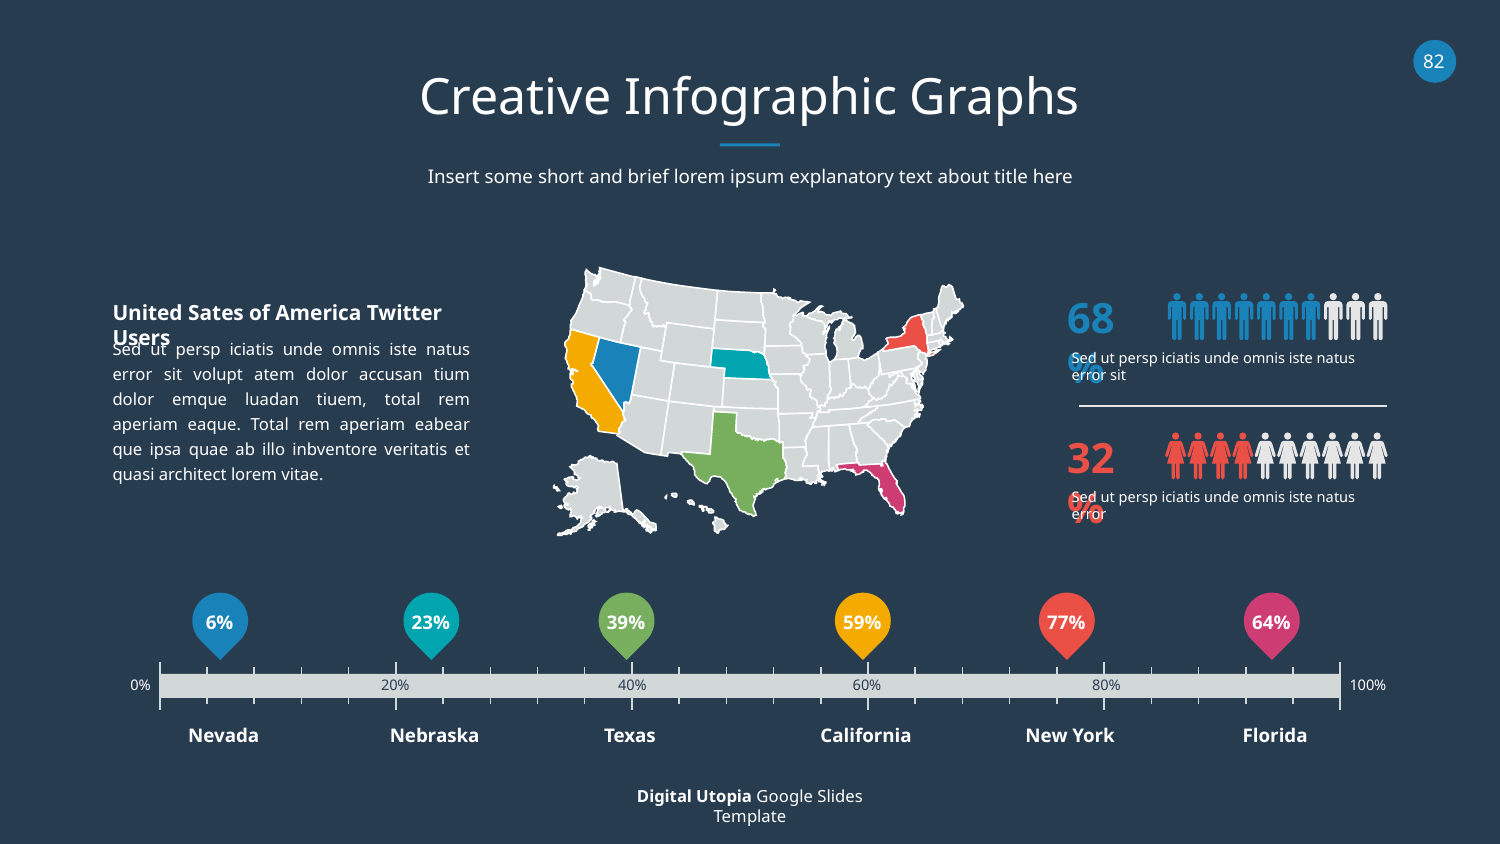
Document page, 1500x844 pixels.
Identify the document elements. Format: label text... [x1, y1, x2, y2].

text_box Sed ut persp iciatis unde omnis iste natus error sit volupt atem dolor accusan tium dolor emque luadan tiuem, total rem aperiam eaque. Total rem aperiam eabear que ipsa quae ab illo inbventore veritatis et quasi architect lorem vitae. [112, 334, 471, 461]
text_box Sed ut persp iciatis unde omnis iste natus error [1071, 487, 1388, 506]
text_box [1164, 432, 1388, 480]
text_box 68% [1067, 292, 1151, 343]
text_box Sed ut persp iciatis unde omnis iste natus error sit [1071, 348, 1388, 367]
list Insert some short and brief lorem ipsum explanatory text about title here [112, 164, 1388, 190]
text_box 32% [1067, 431, 1151, 482]
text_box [553, 267, 964, 536]
list Creative Infographic Graphs [112, 64, 1388, 131]
text_box United Sates of America Twitter Users [112, 299, 471, 326]
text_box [113, 580, 1387, 747]
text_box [1167, 292, 1388, 341]
